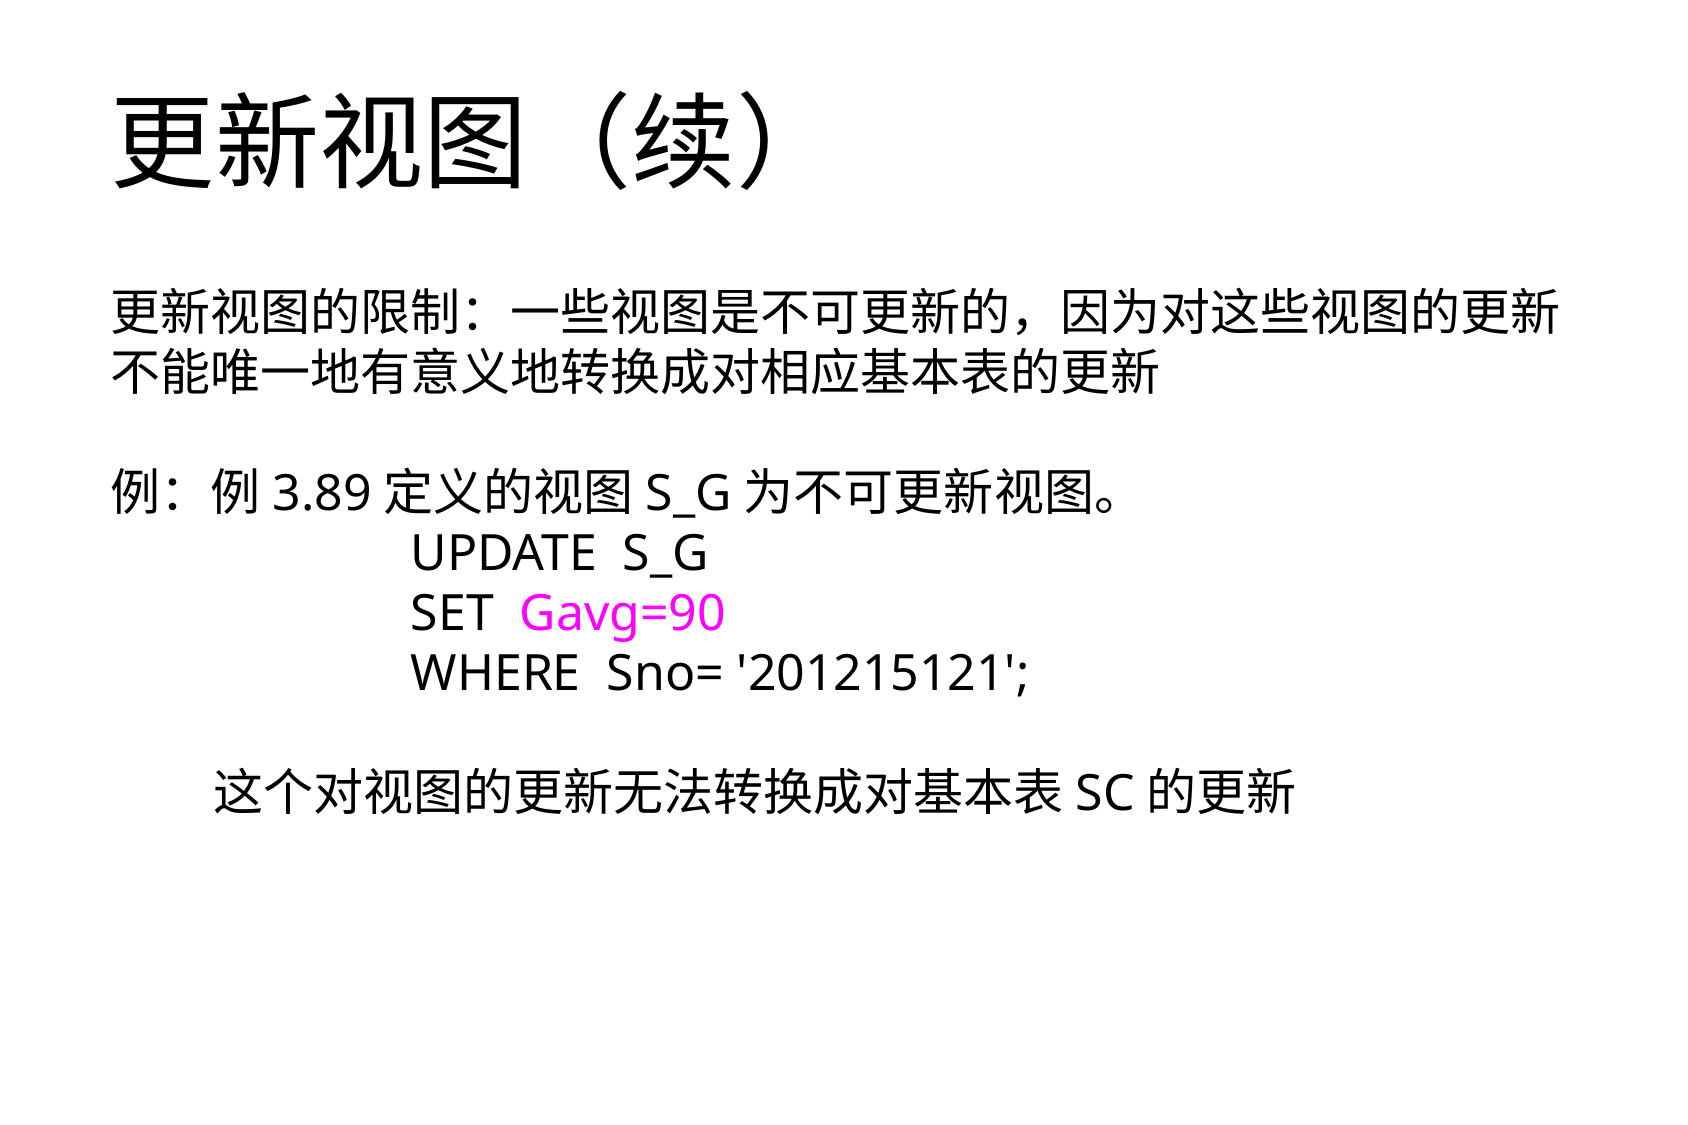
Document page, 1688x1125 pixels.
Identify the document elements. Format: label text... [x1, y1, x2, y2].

title 更新视图（续） [84, 45, 1604, 233]
list 更新视图的限制：一些视图是不可更新的，因为对这些视图的更新不能唯一地有意义地转换成对相应基本表的更新 例：例3.89定义的视图S_G为不可更新视图。 UPDATE S_G SET Gavg=90 WHERE Sno= '201215121'; 这个对视图的更新无法转换成对基本表SC的更新 [84, 267, 1604, 1019]
